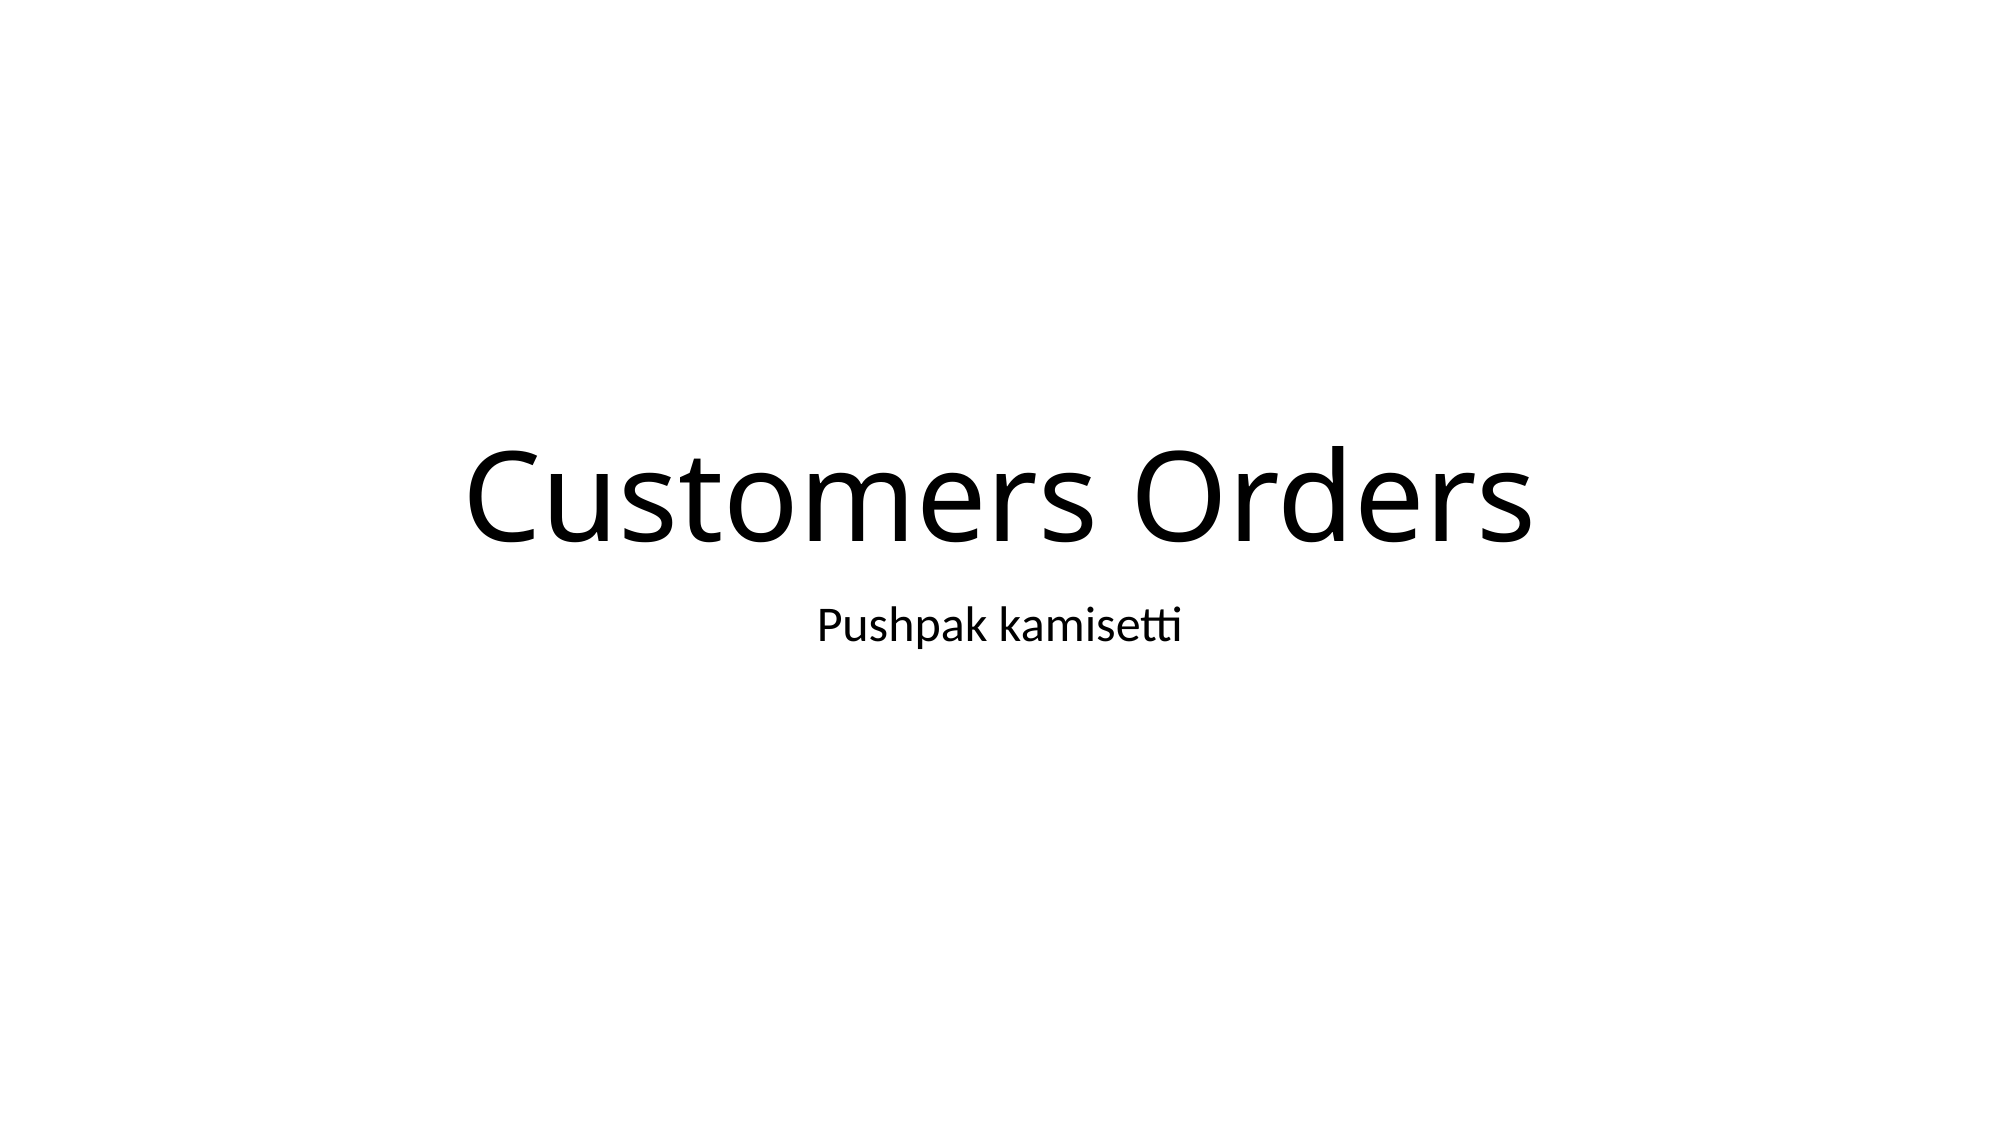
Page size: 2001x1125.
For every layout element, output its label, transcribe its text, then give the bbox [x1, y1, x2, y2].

subtitle Pushpak kamisetti [249, 590, 1750, 863]
title Customers Orders [249, 184, 1750, 576]
